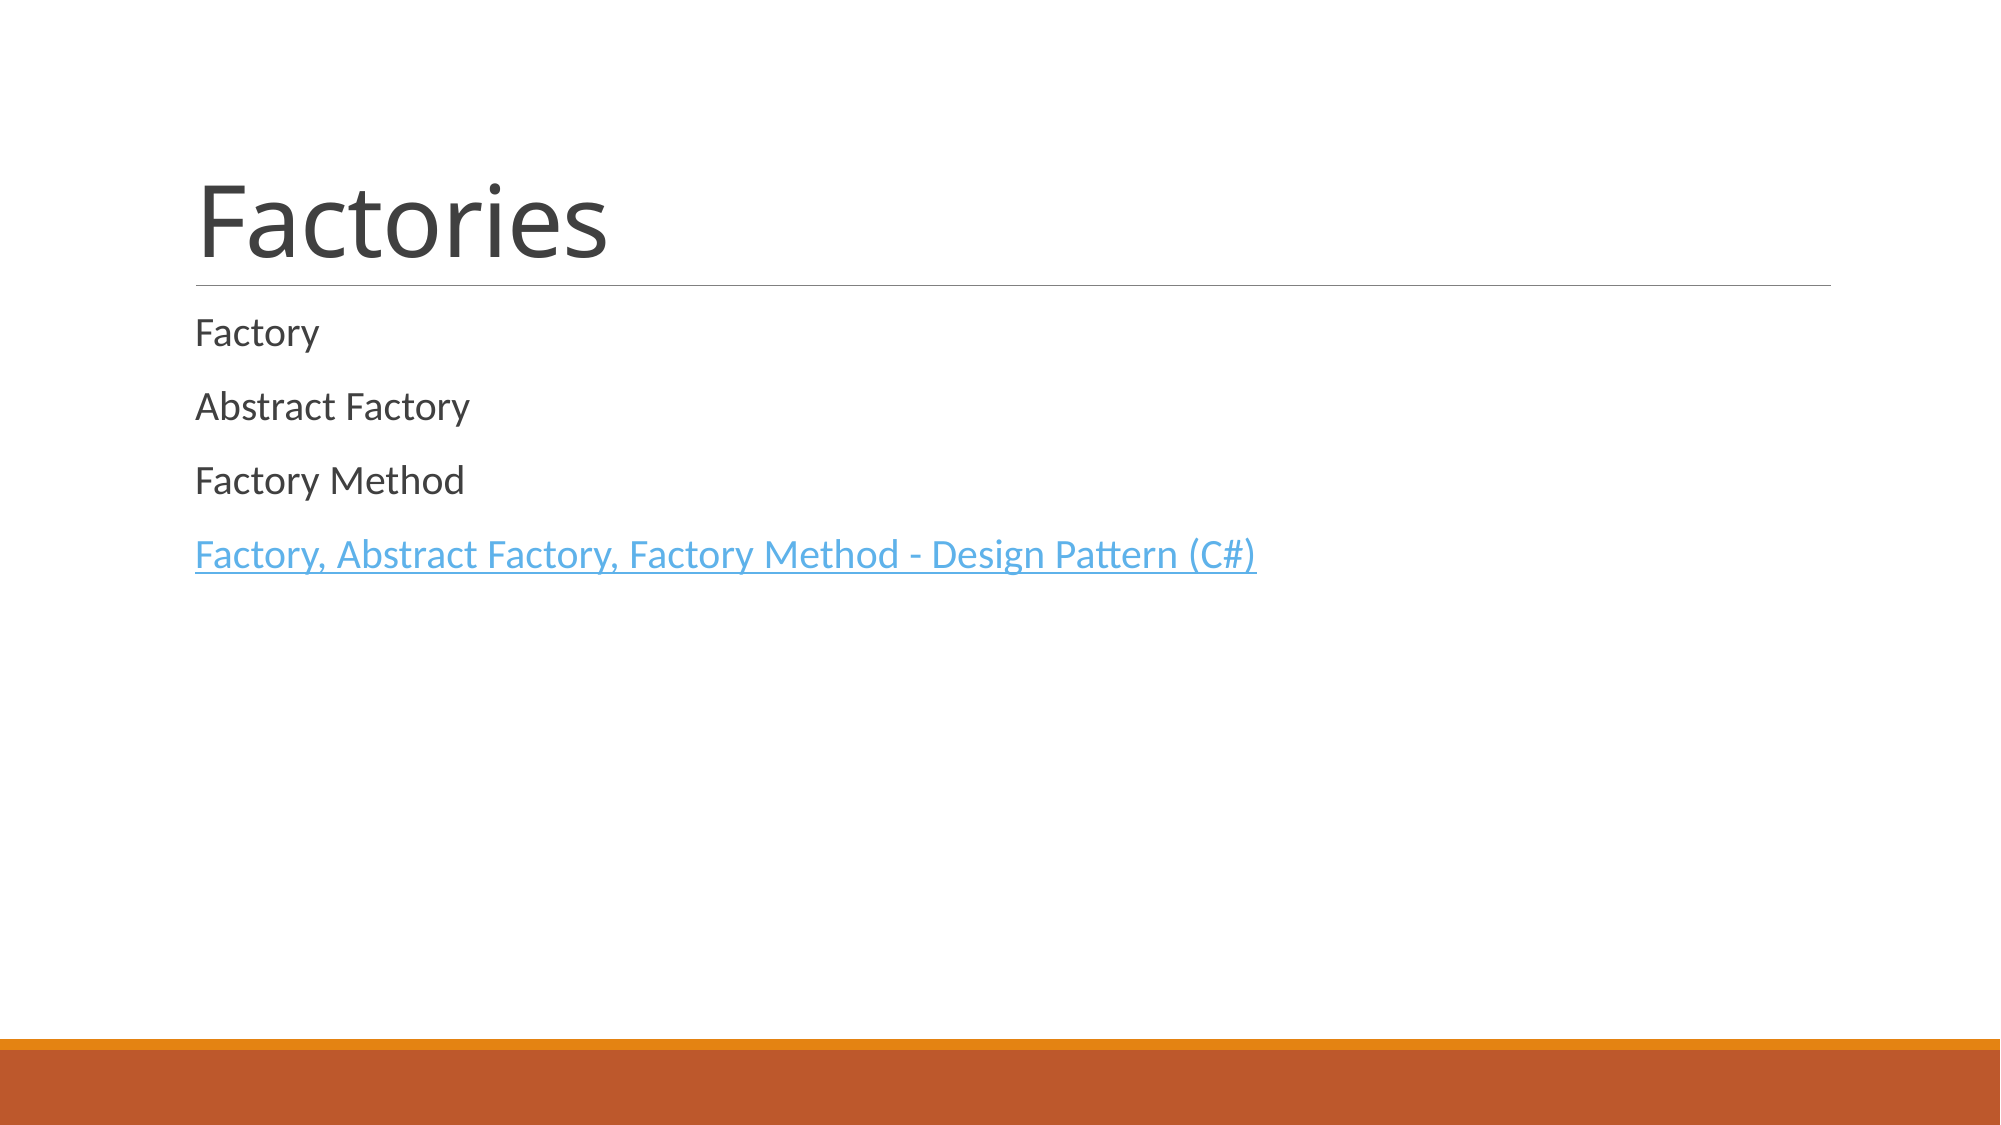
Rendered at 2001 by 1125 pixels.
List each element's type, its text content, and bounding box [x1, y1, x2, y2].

title Factories [180, 47, 1830, 285]
list Factory Abstract Factory Factory Method Factory, Abstract Factory, Factory Method - Design Pattern (C#) [180, 302, 1830, 963]
